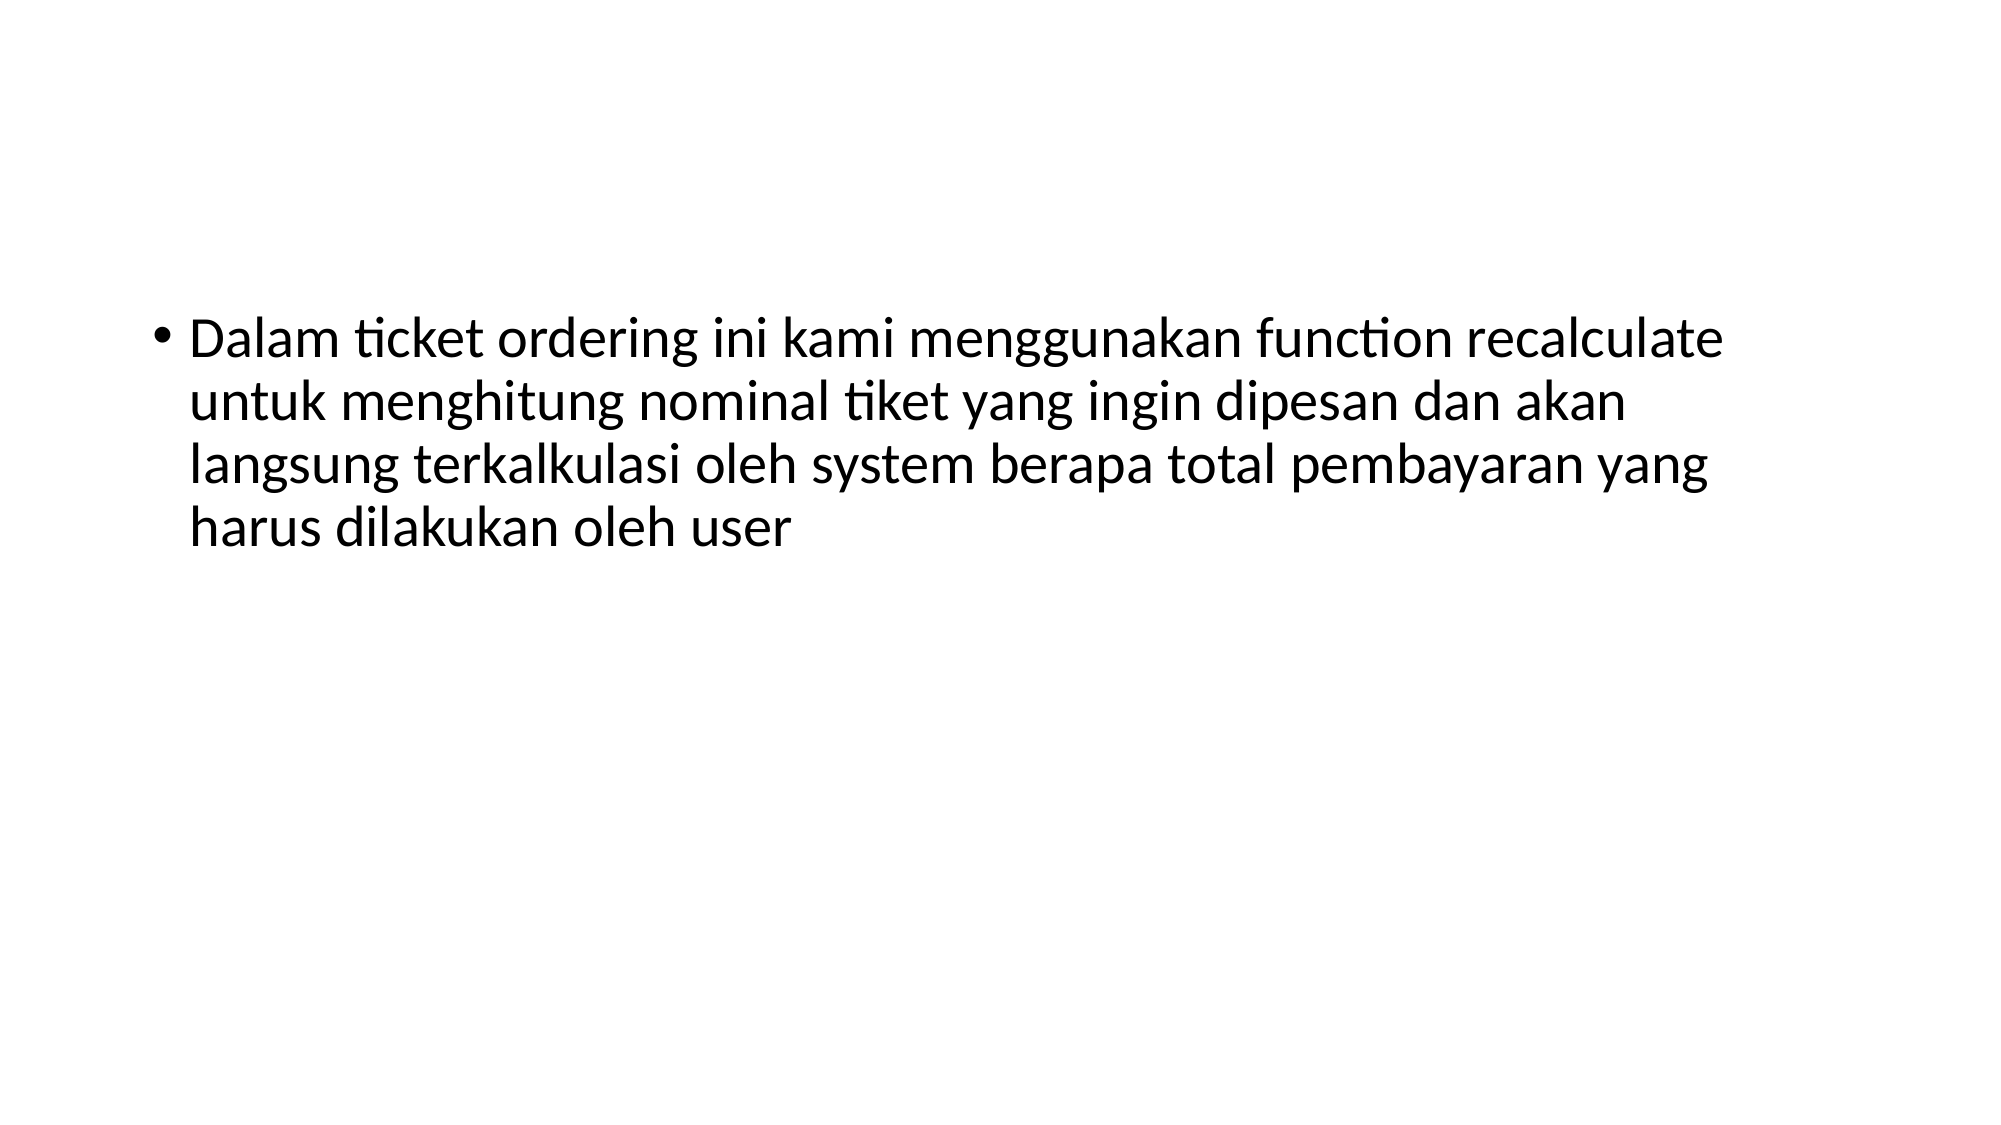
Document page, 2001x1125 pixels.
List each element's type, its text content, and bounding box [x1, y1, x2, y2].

list Dalam ticket ordering ini kami menggunakan function recalculate untuk menghitung nominal tiket yang ingin dipesan dan akan langsung terkalkulasi oleh system berapa total pembayaran yang harus dilakukan oleh user [137, 299, 1863, 1014]
